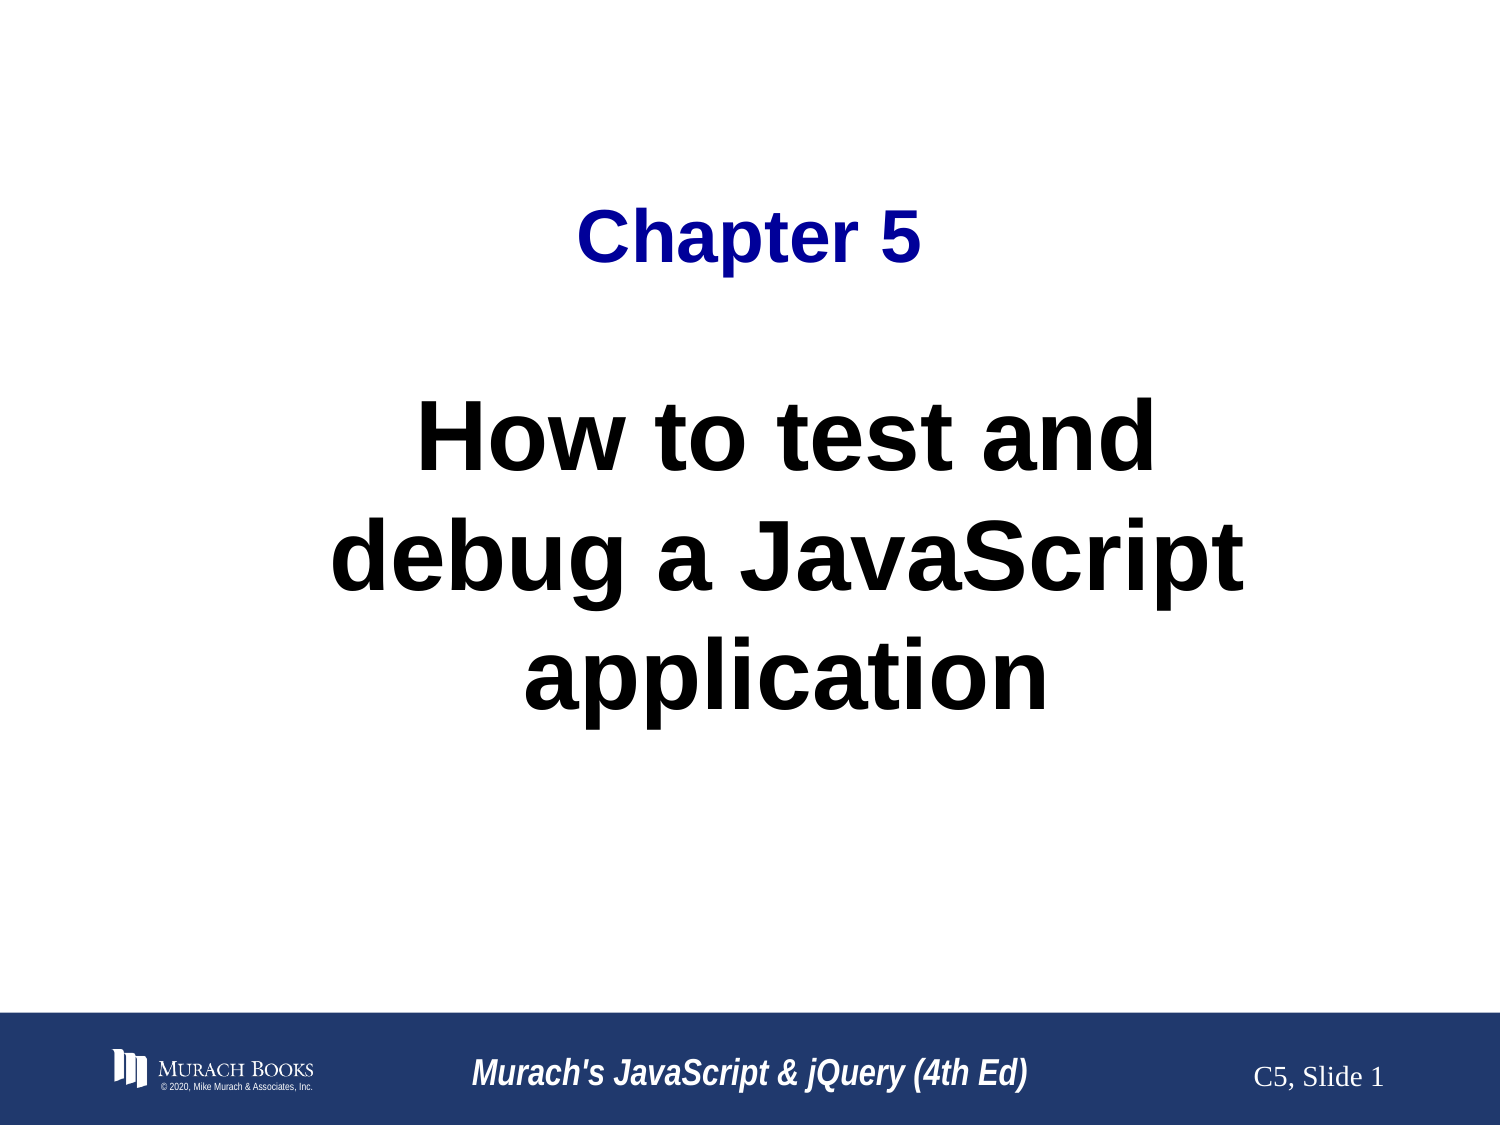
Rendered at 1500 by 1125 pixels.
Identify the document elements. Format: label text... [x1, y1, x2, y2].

footer © 2020, Mike Murach & Associates, Inc. [12, 1025, 463, 1100]
title Chapter 5 [112, 187, 1388, 376]
list How to test and debug a JavaScript application [312, 362, 1263, 850]
slide_number Murach's JavaScript & jQuery (4th Ed) [463, 1025, 1050, 1100]
slide_number C5, Slide ‹#› [1087, 1025, 1400, 1100]
